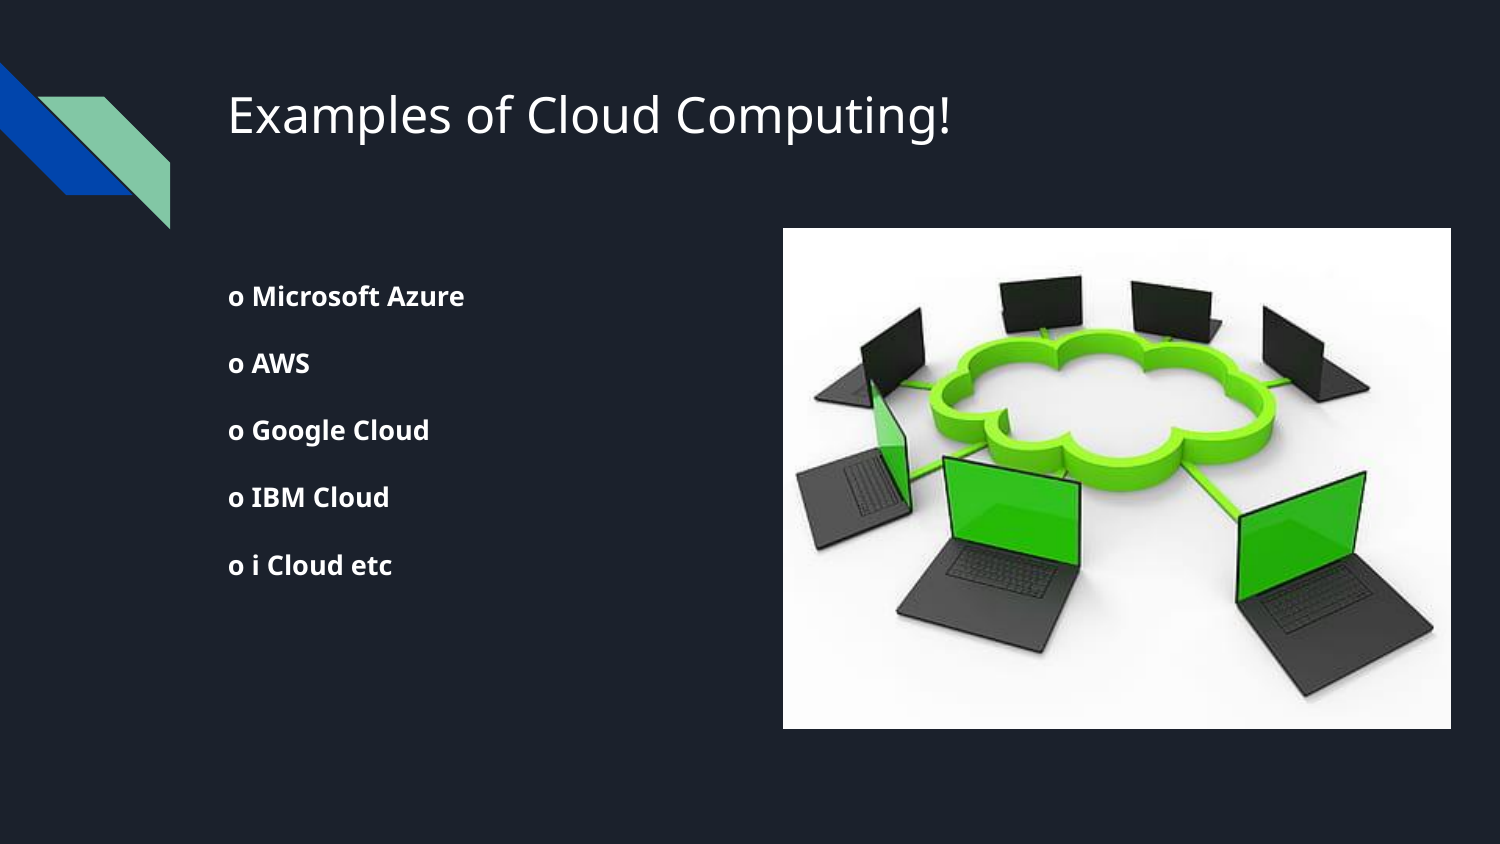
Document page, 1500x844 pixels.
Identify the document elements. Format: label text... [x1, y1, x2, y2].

title Examples of Cloud Computing! [212, 64, 1368, 215]
picture [782, 228, 1451, 729]
list o Microsoft Azure o AWS o Google Cloud o IBM Cloud o i Cloud etc [212, 257, 779, 735]
